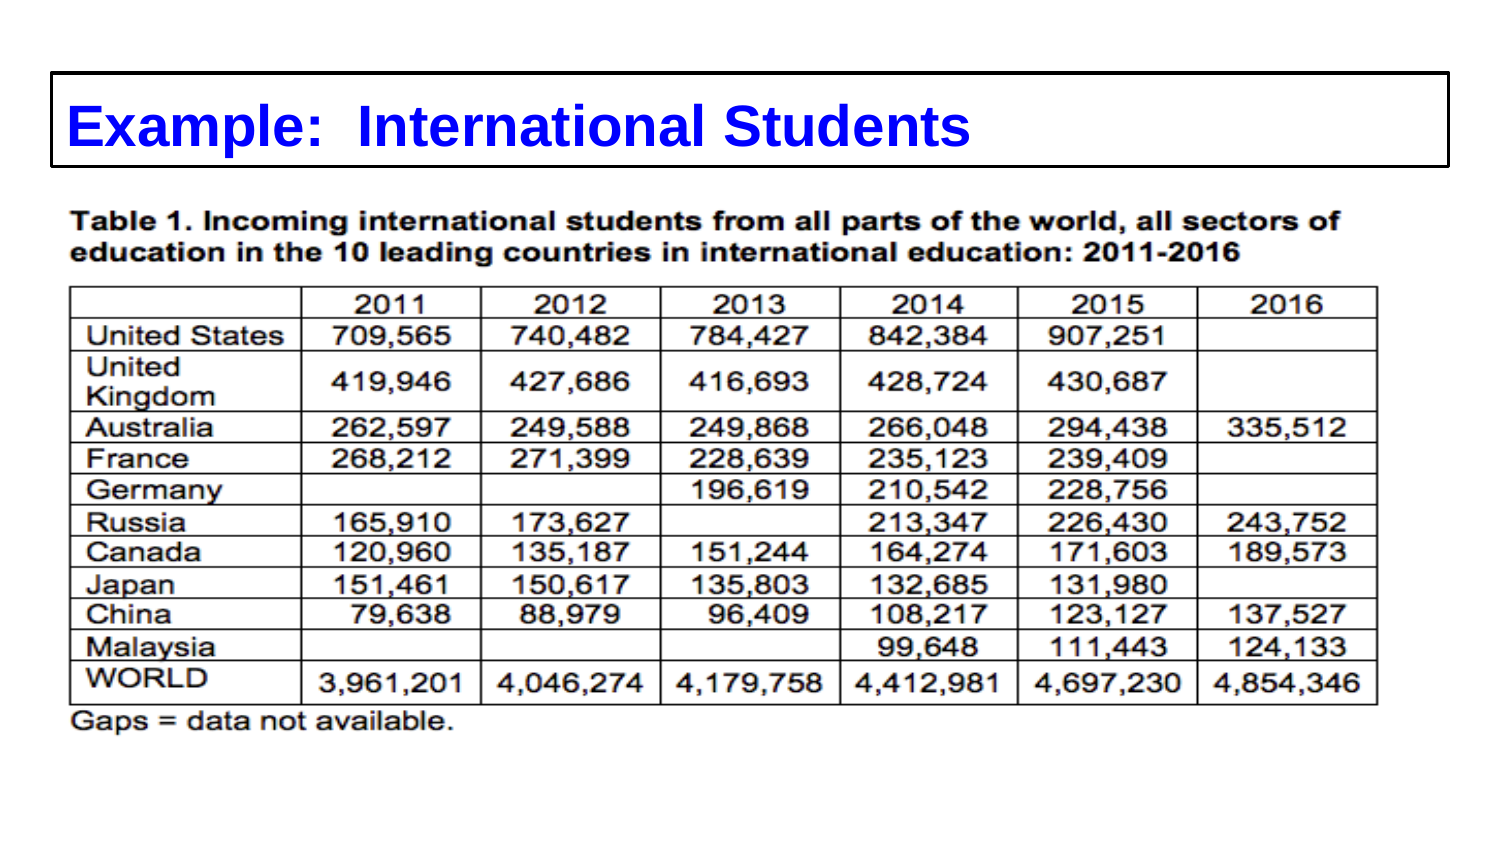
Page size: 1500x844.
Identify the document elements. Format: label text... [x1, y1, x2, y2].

picture [50, 188, 1420, 750]
title Example: International Students [51, 72, 1449, 167]
